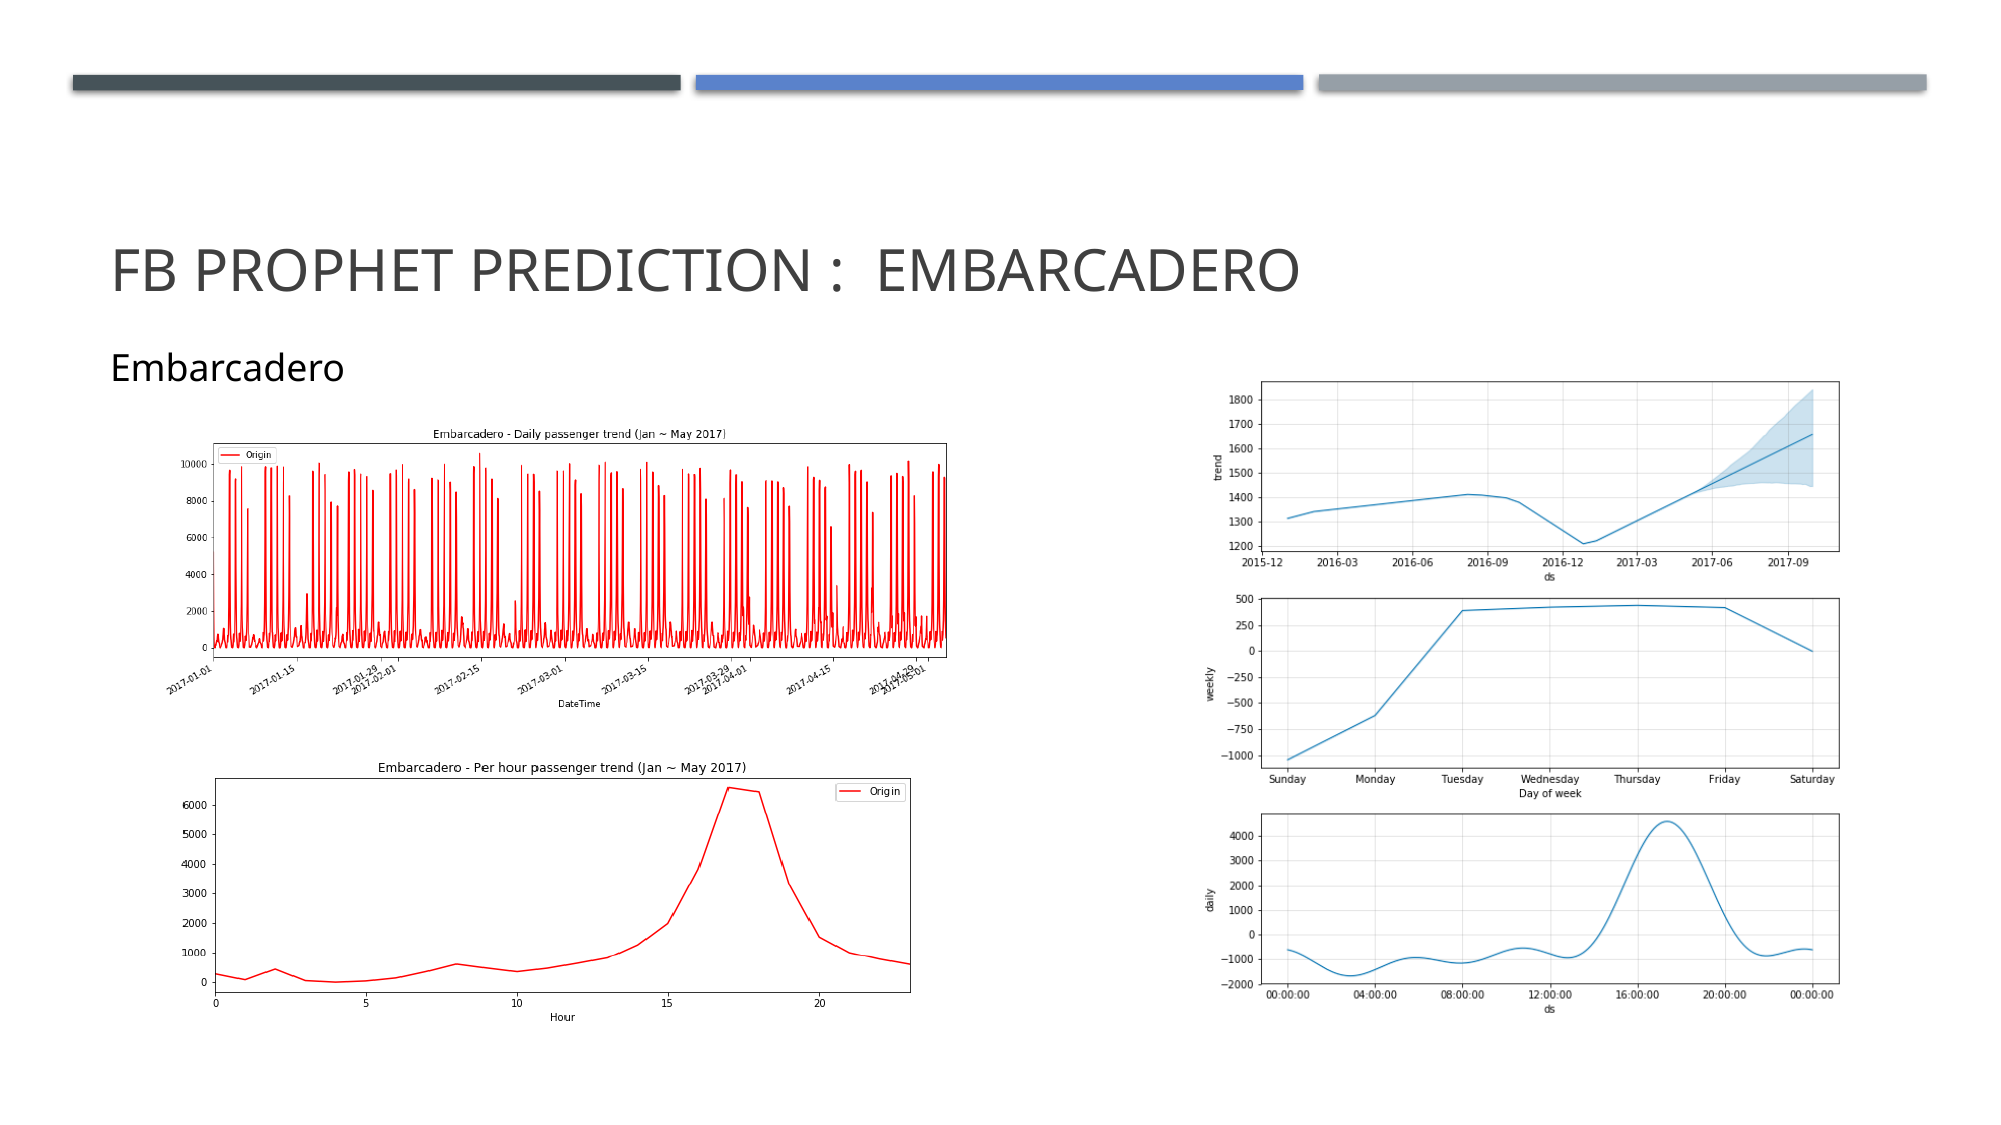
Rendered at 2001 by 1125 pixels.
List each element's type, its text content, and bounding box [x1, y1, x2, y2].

picture [1194, 367, 1853, 1026]
title FB PROphet Prediction : Embarcadero [95, 115, 1905, 311]
text_box Embarcadero [95, 337, 361, 397]
picture [94, 404, 1040, 721]
picture [102, 742, 1001, 1027]
